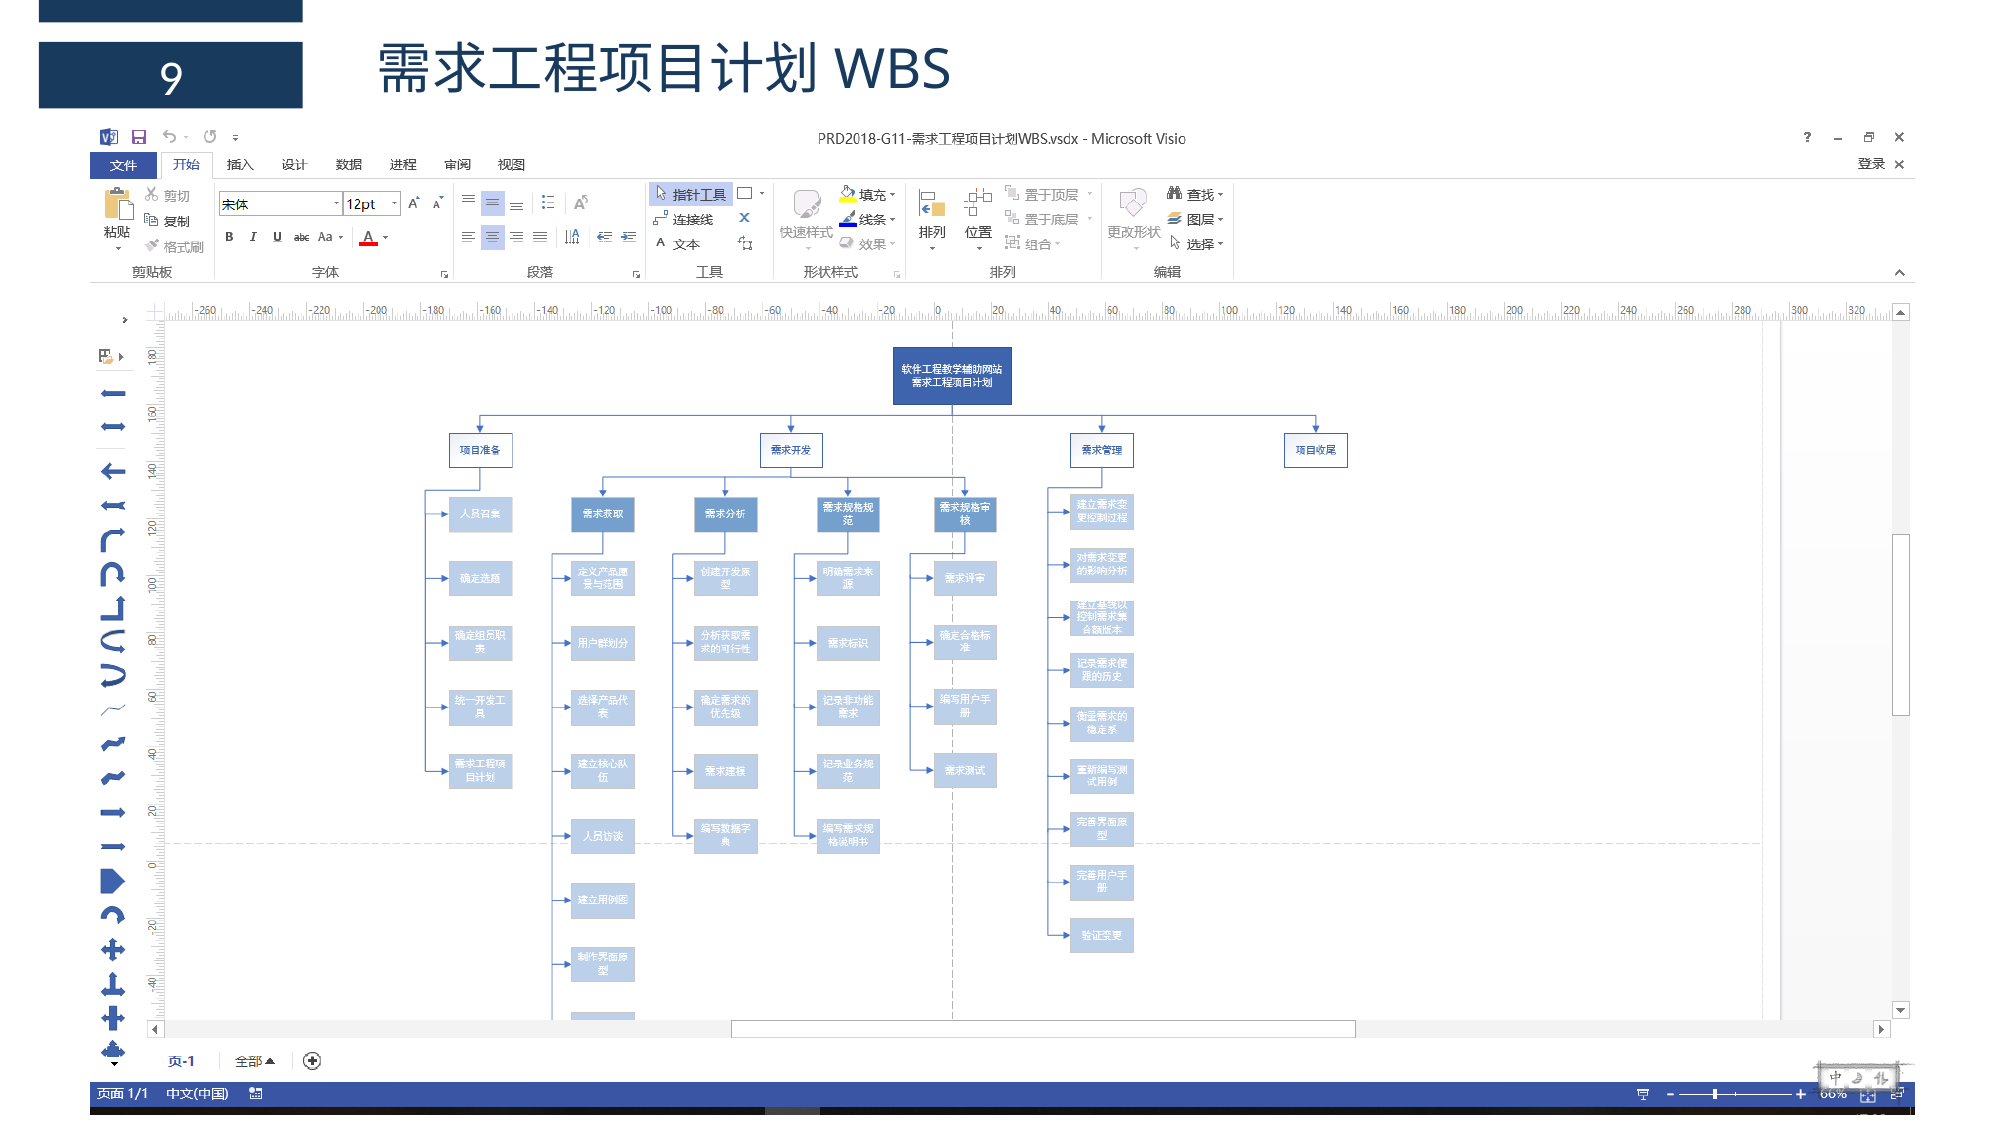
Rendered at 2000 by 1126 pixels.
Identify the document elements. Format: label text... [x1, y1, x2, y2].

text_box 需求工程项目计划WBS [361, 26, 1355, 108]
picture [90, 125, 1916, 1115]
text_box [37, 0, 305, 24]
text_box 9 [37, 40, 305, 111]
